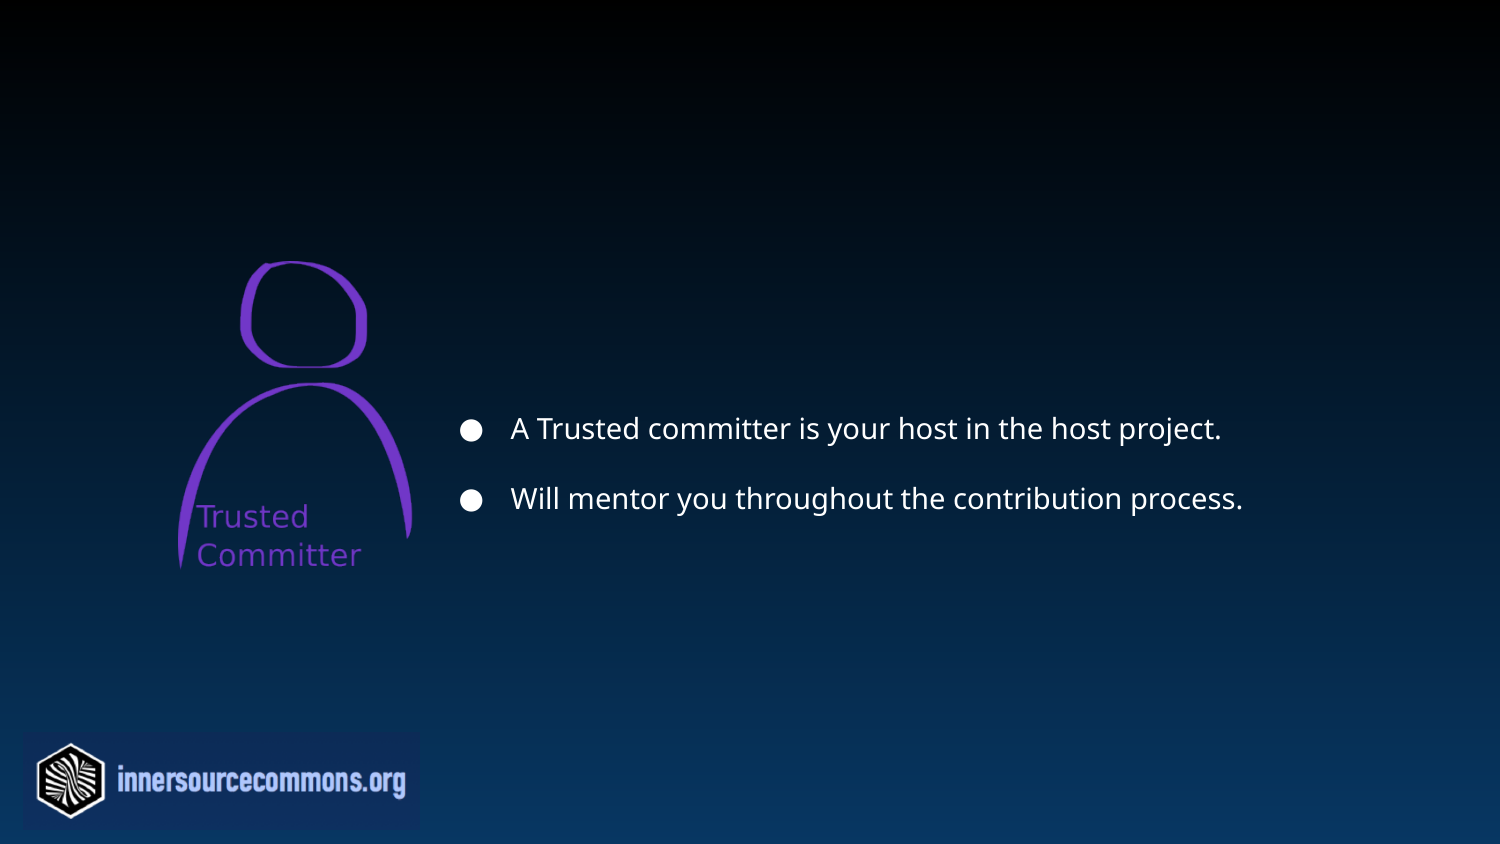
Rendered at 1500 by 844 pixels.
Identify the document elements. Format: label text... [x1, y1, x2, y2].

picture [23, 732, 421, 830]
picture [177, 261, 421, 583]
text_box A Trusted committer is your host in the host project. Will mentor you throughout the contribution process. [424, 360, 1335, 467]
